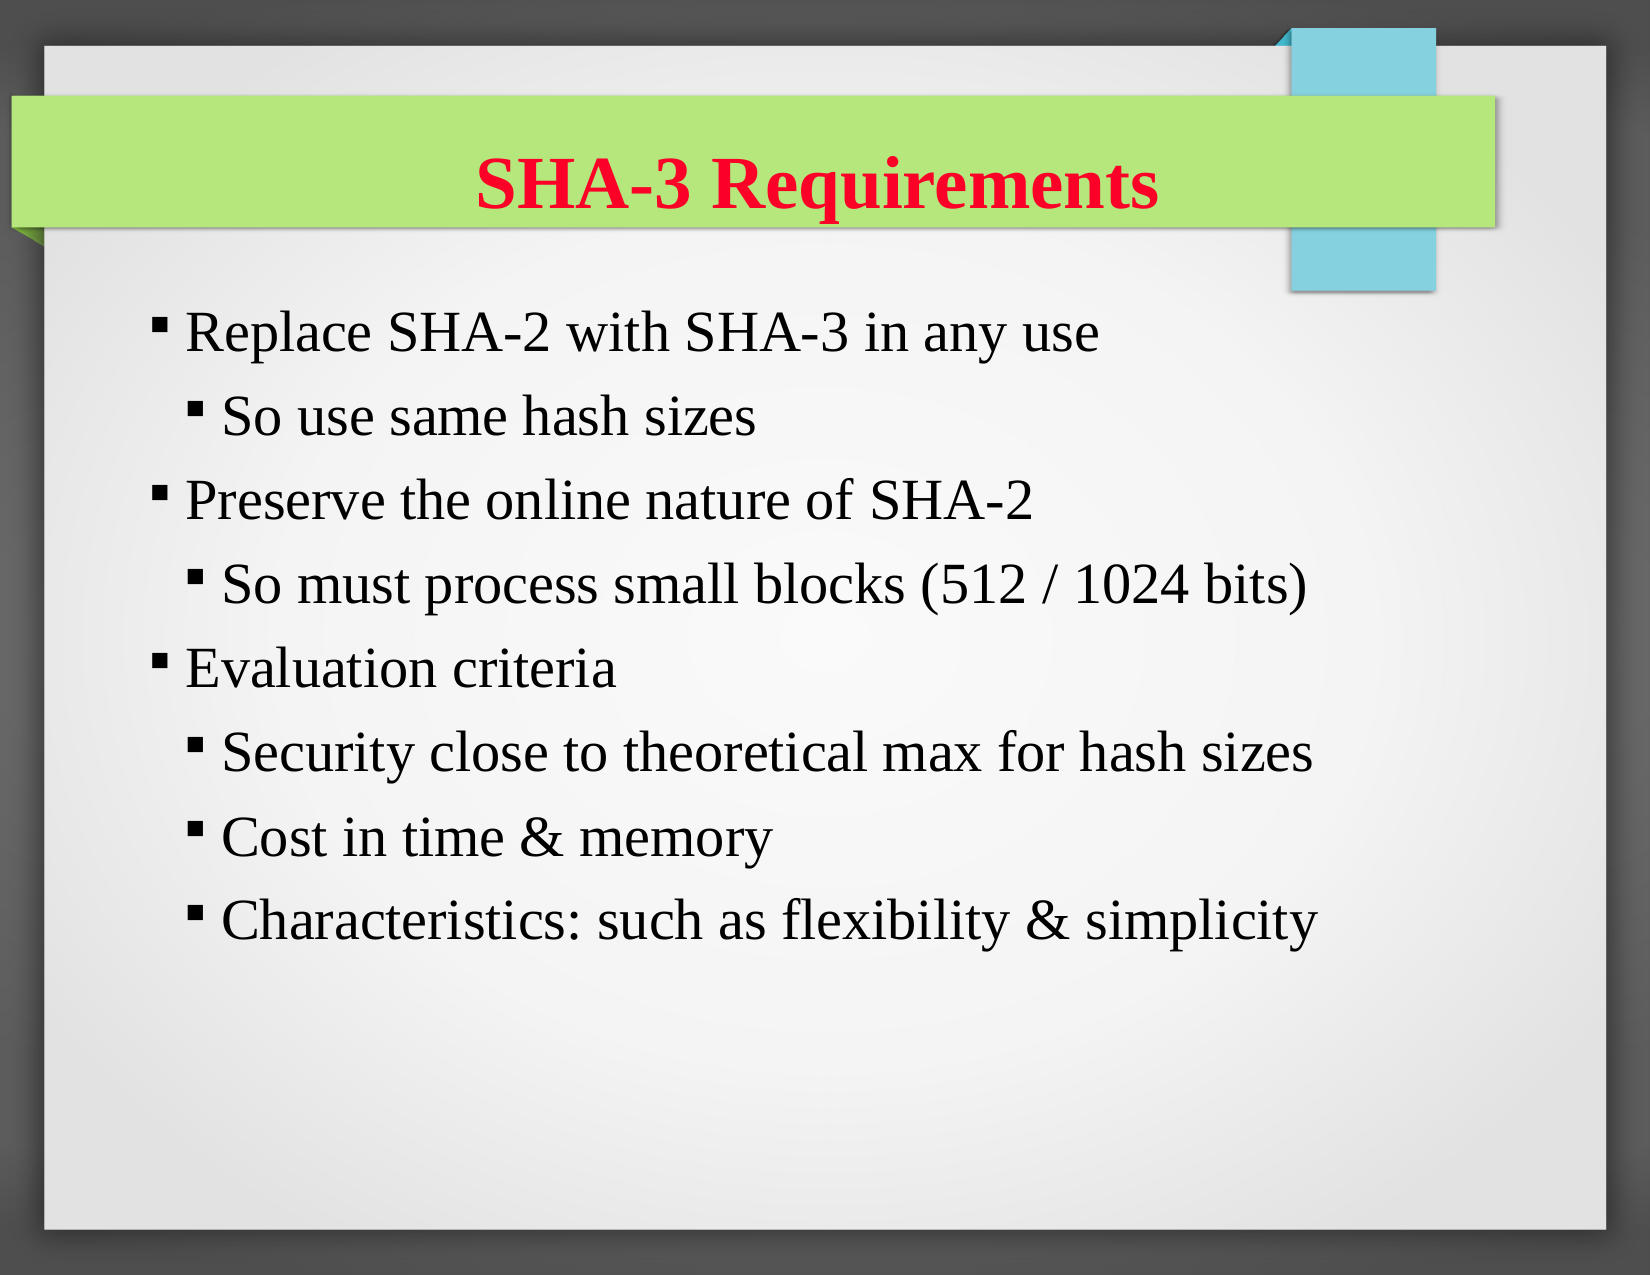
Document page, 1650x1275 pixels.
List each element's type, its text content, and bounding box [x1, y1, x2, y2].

text_box SHA-3 Requirements [473, 131, 1164, 277]
picture [0, 0, 1650, 1275]
text_box Replace SHA-2 with SHA-3 in any use So use same hash sizes Preserve the online nature of SHA-2 So must process small blocks (512 / 1024 bits) Evaluation criteria Security close to theoretical max for hash sizes Cost in time & memory Characteristics: such as flexibility & simplicity [150, 277, 1375, 952]
